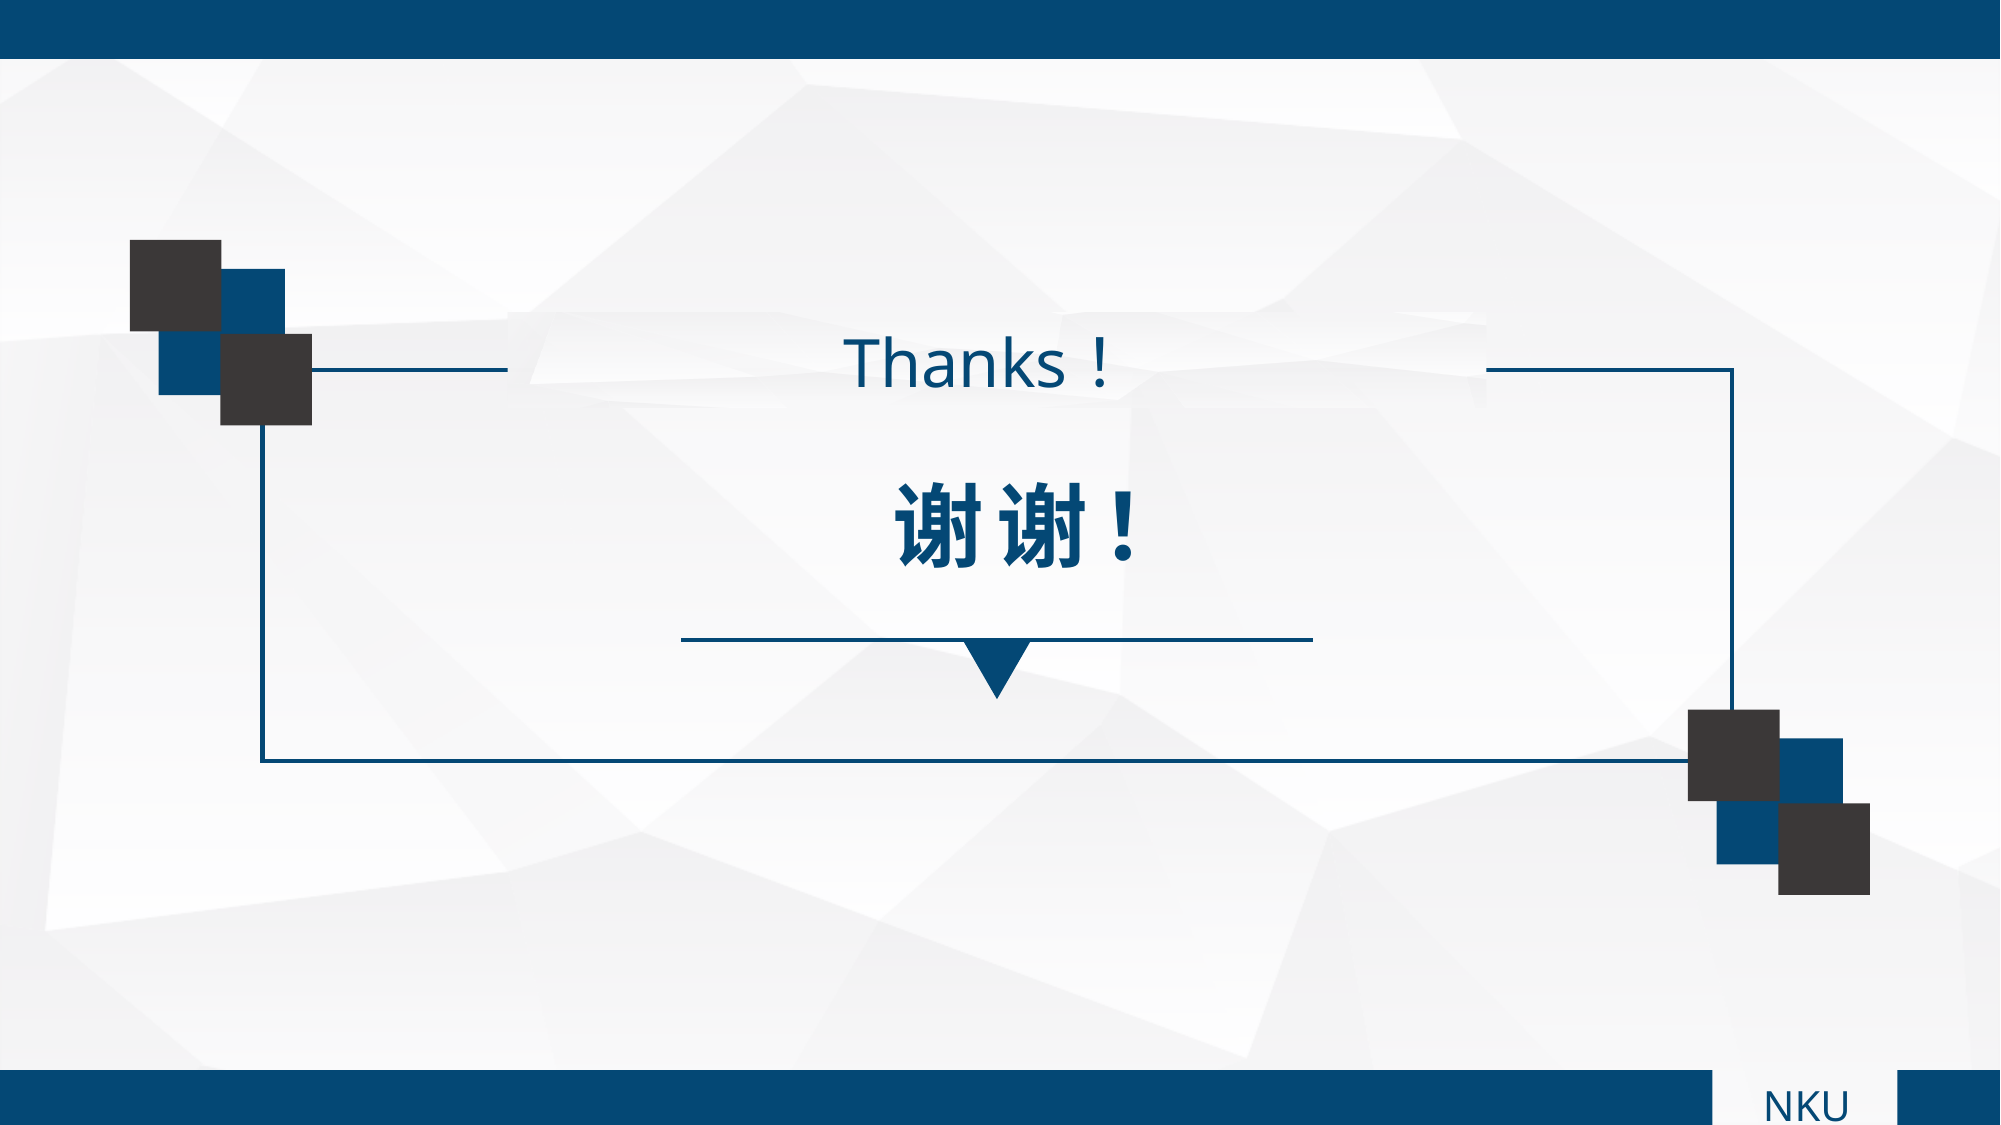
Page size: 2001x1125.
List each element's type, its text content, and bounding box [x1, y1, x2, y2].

picture [0, 0, 2001, 1125]
text_box Thanks！ [507, 312, 1487, 408]
text_box [261, 369, 1733, 762]
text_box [681, 639, 1313, 700]
text_box NKU [1683, 1072, 1930, 1125]
text_box [1896, 1069, 2000, 1125]
text_box [0, 0, 2000, 60]
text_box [129, 239, 312, 426]
text_box [0, 1069, 1713, 1125]
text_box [1687, 709, 1870, 895]
